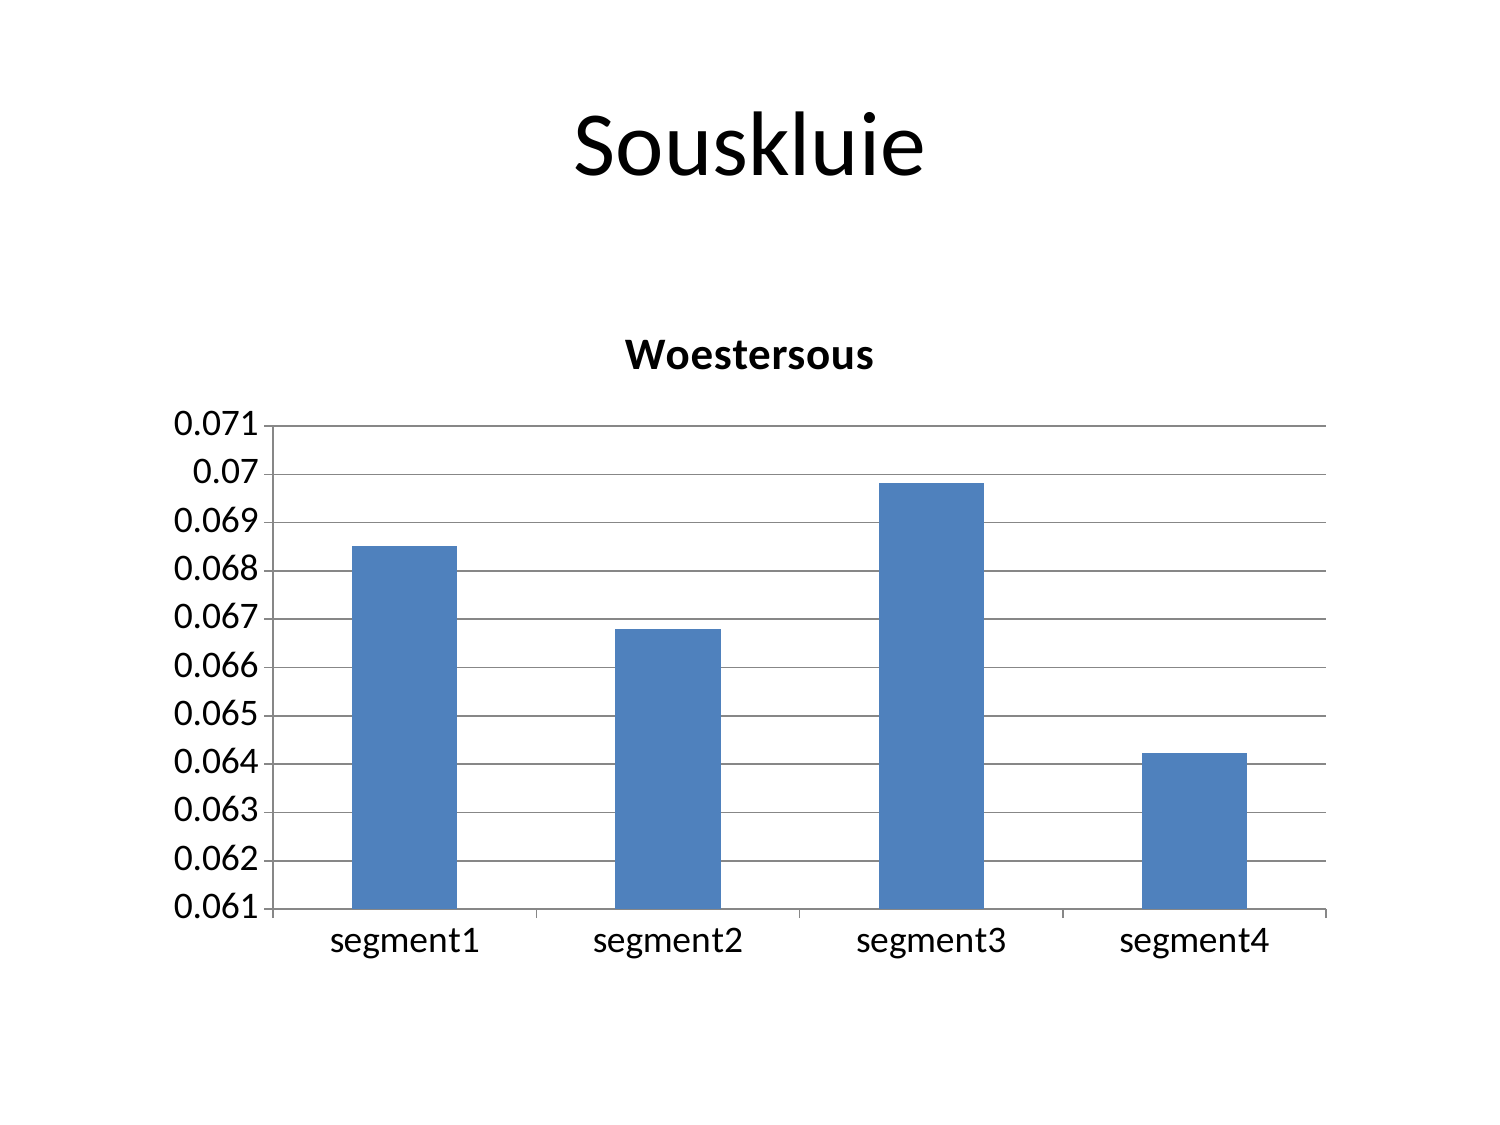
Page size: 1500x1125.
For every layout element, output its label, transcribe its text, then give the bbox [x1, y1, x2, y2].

title Souskluie [75, 45, 1425, 233]
chart [149, 299, 1351, 976]
